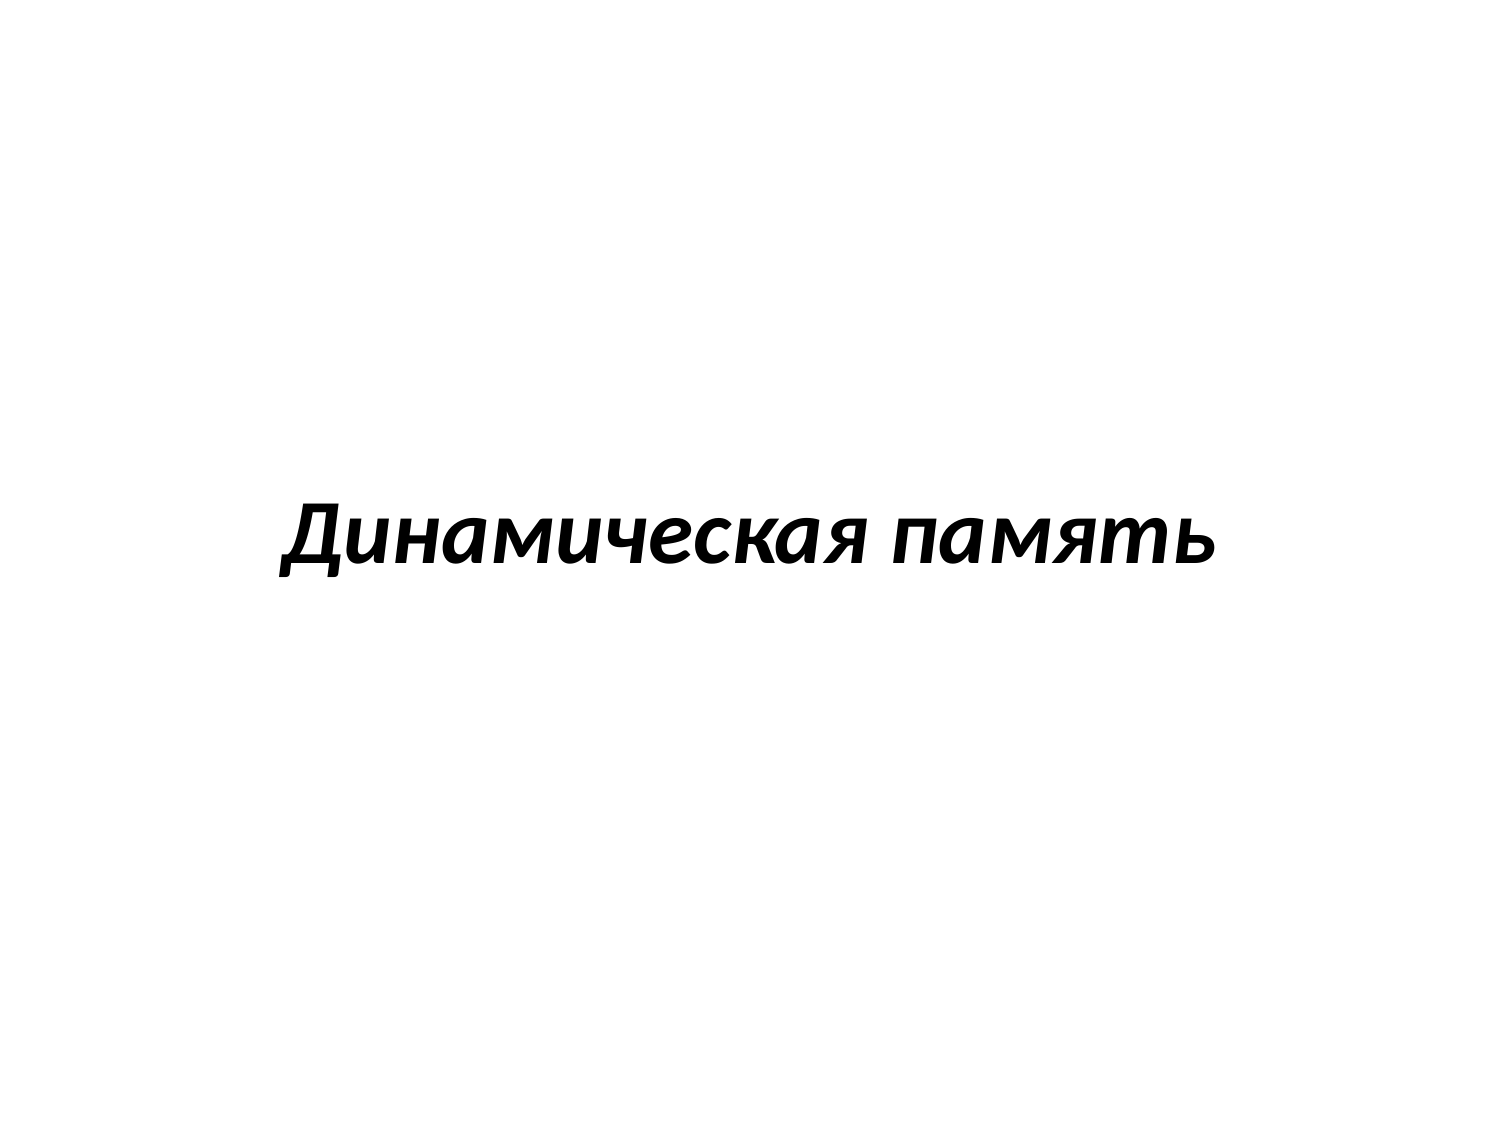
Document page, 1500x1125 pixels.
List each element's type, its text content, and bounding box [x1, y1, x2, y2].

title Динамическая память [75, 432, 1425, 621]
